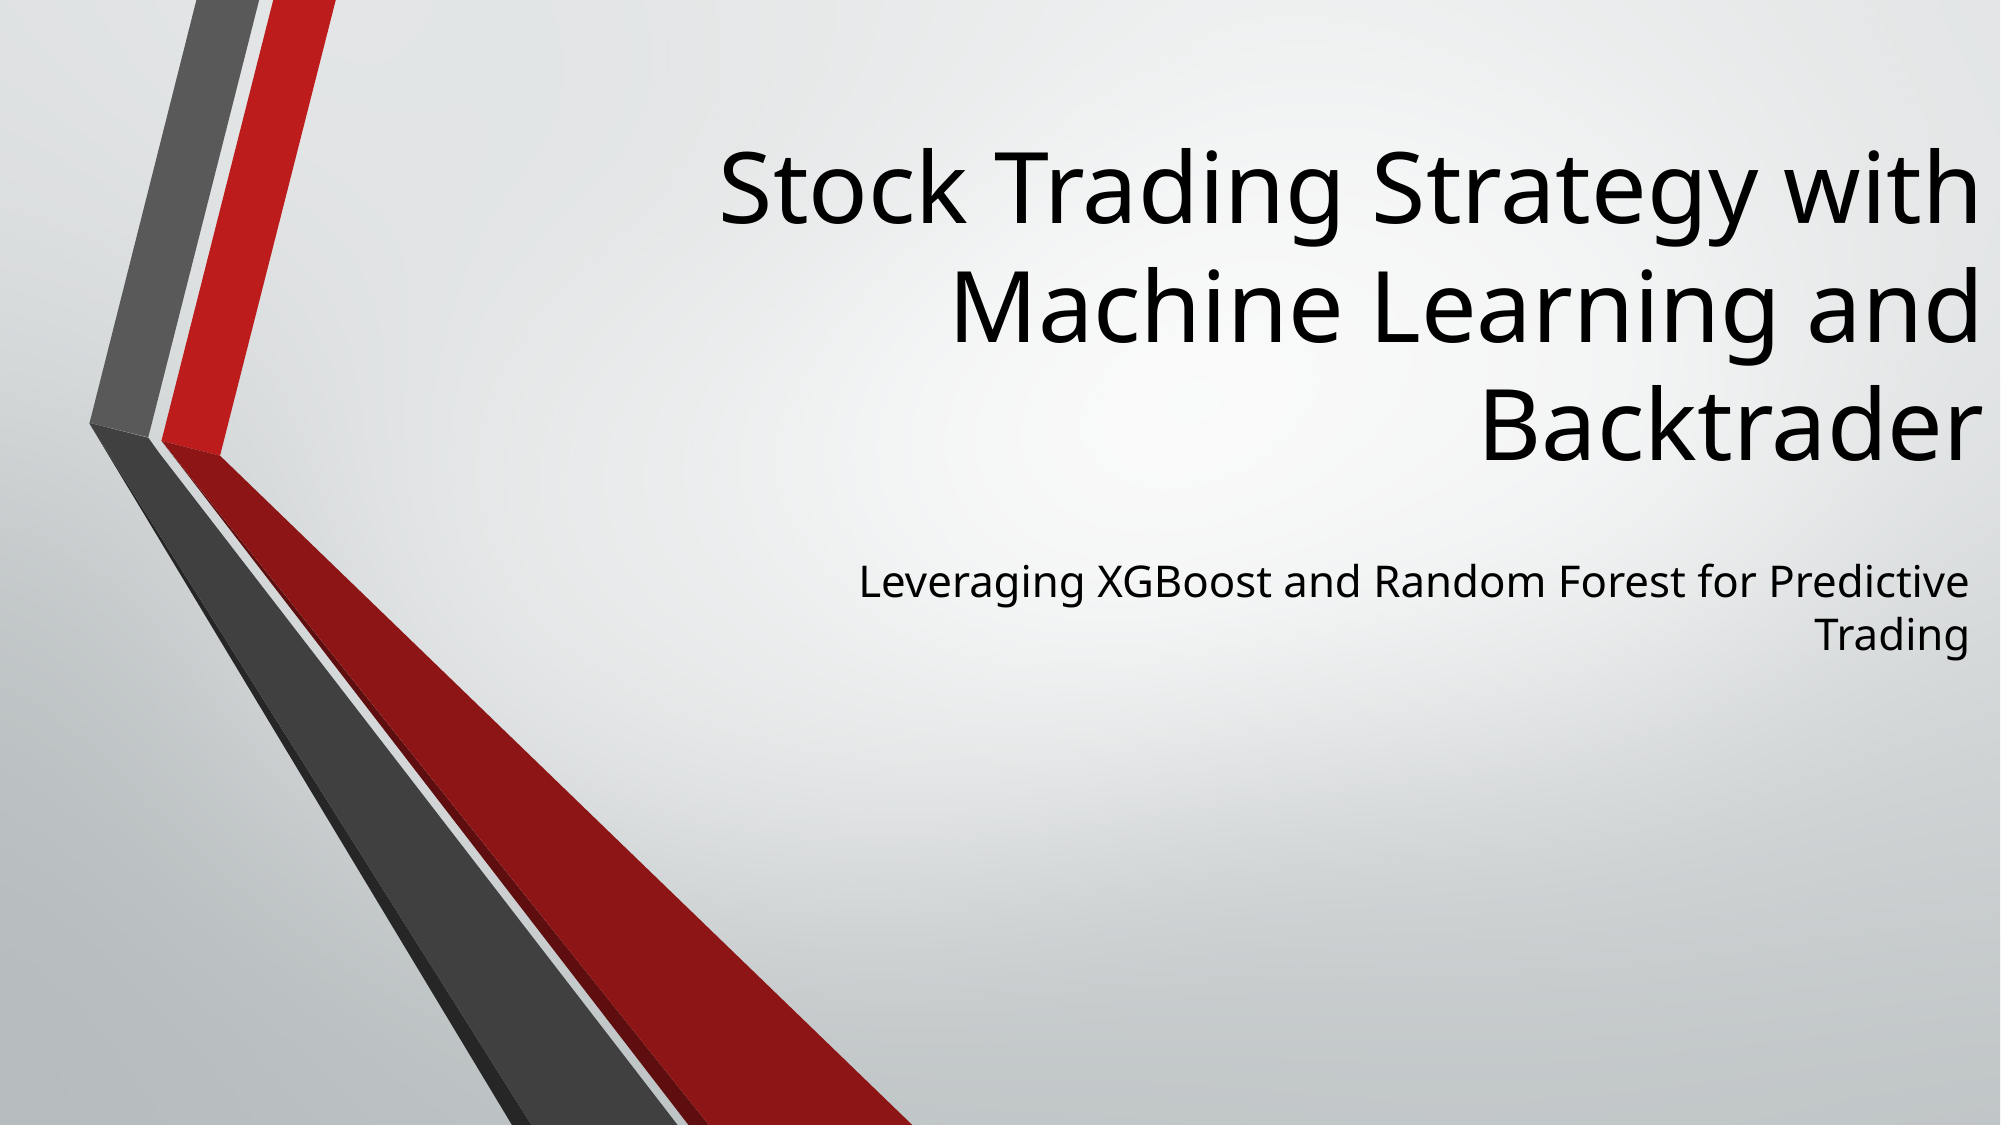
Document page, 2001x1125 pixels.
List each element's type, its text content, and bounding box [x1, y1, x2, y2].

subtitle Leveraging XGBoost and Random Forest for Predictive Trading [839, 546, 1986, 775]
title Stock Trading Strategy with Machine Learning and Backtrader [444, 116, 2000, 488]
